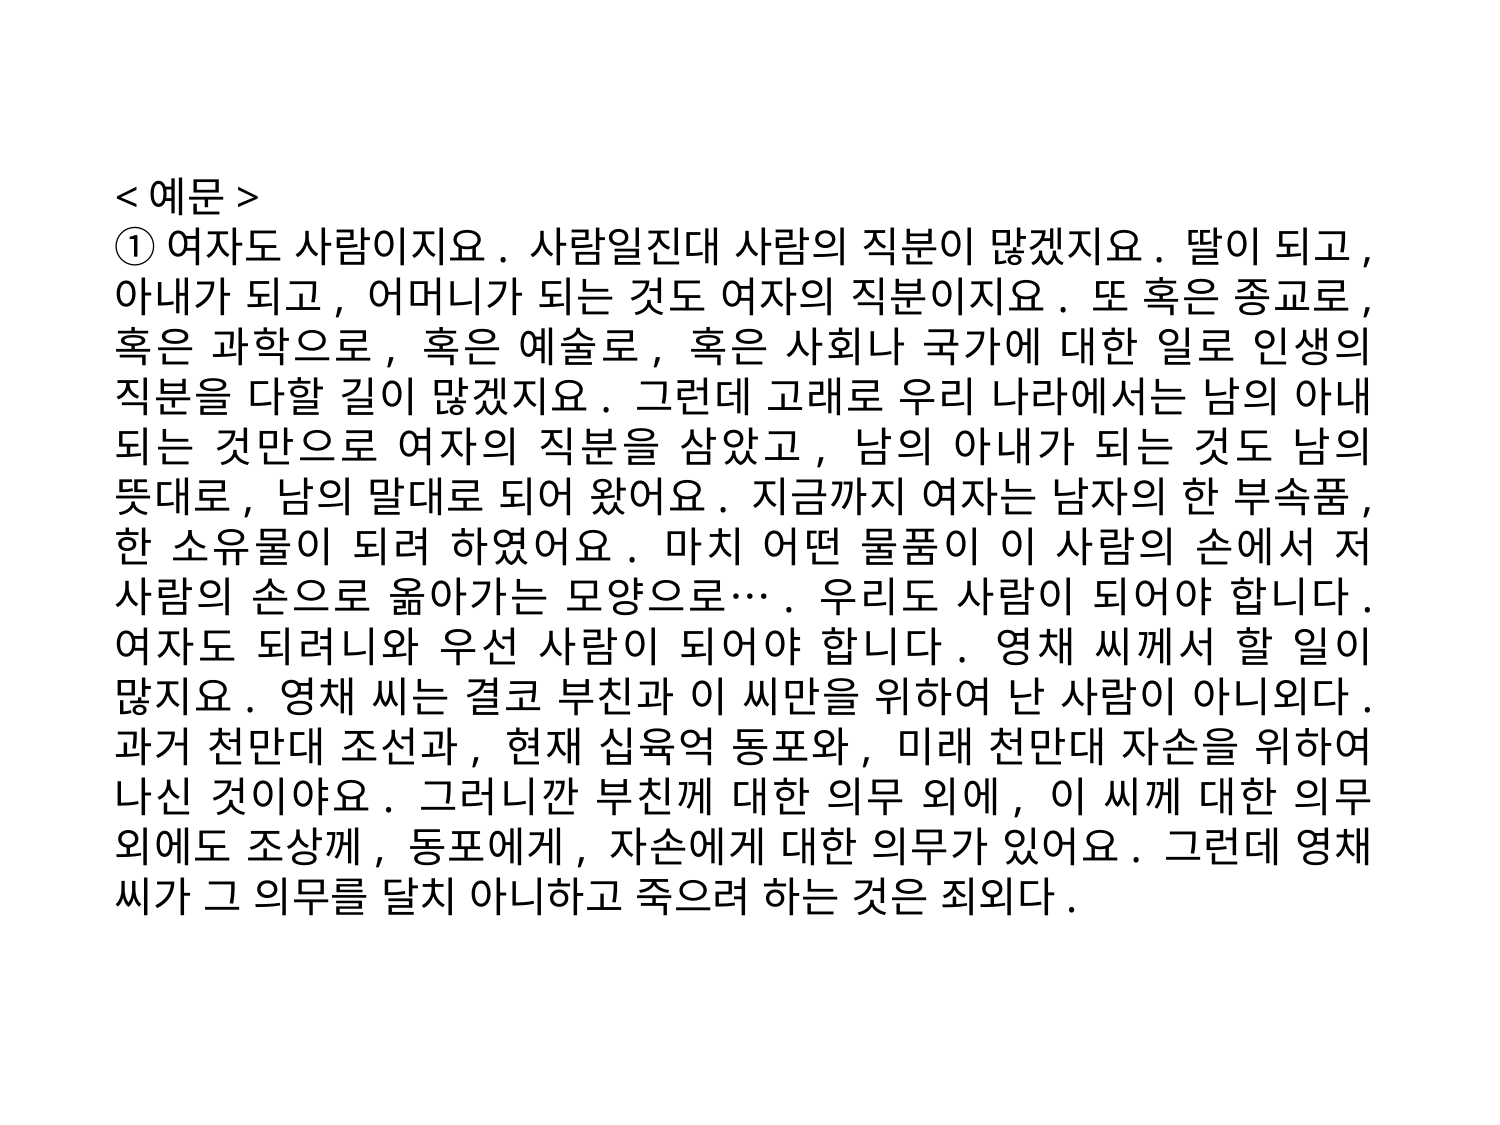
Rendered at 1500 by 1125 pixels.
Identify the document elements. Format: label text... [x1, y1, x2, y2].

text_box <예문> ①여자도 사람이지요. 사람일진대 사람의 직분이 많겠지요. 딸이 되고, 아내가 되고, 어머니가 되는 것도 여자의 직분이지요. 또 혹은 종교로, 혹은 과학으로, 혹은 예술로, 혹은 사회나 국가에 대한 일로 인생의 직분을 다할 길이 많겠지요. 그런데 고래로 우리 나라에서는 남의 아내 되는 것만으로 여자의 직분을 삼았고, 남의 아내가 되는 것도 남의 뜻대로, 남의 말대로 되어 왔어요. 지금까지 여자는 남자의 한 부속품, 한 소유물이 되려 하였어요. 마치 어떤 물품이 이 사람의 손에서 저 사람의 손으로 옮아가는 모양으로…. 우리도 사람이 되어야 합니다. 여자도 되려니와 우선 사람이 되어야 합니다. 영채 씨께서 할 일이 많지요. 영채 씨는 결코 부친과 이 씨만을 위하여 난 사람이 아니외다. 과거 천만대 조선과, 현재 십육억 동포와, 미래 천만대 자손을 위하여 나신 것이야요. 그러니깐 부친께 대한 의무 외에, 이 씨께 대한 의무 외에도 조상께, 동포에게, 자손에게 대한 의무가 있어요. 그런데 영채 씨가 그 의무를 달치 아니하고 죽으려 하는 것은 죄외다. [100, 113, 1388, 979]
